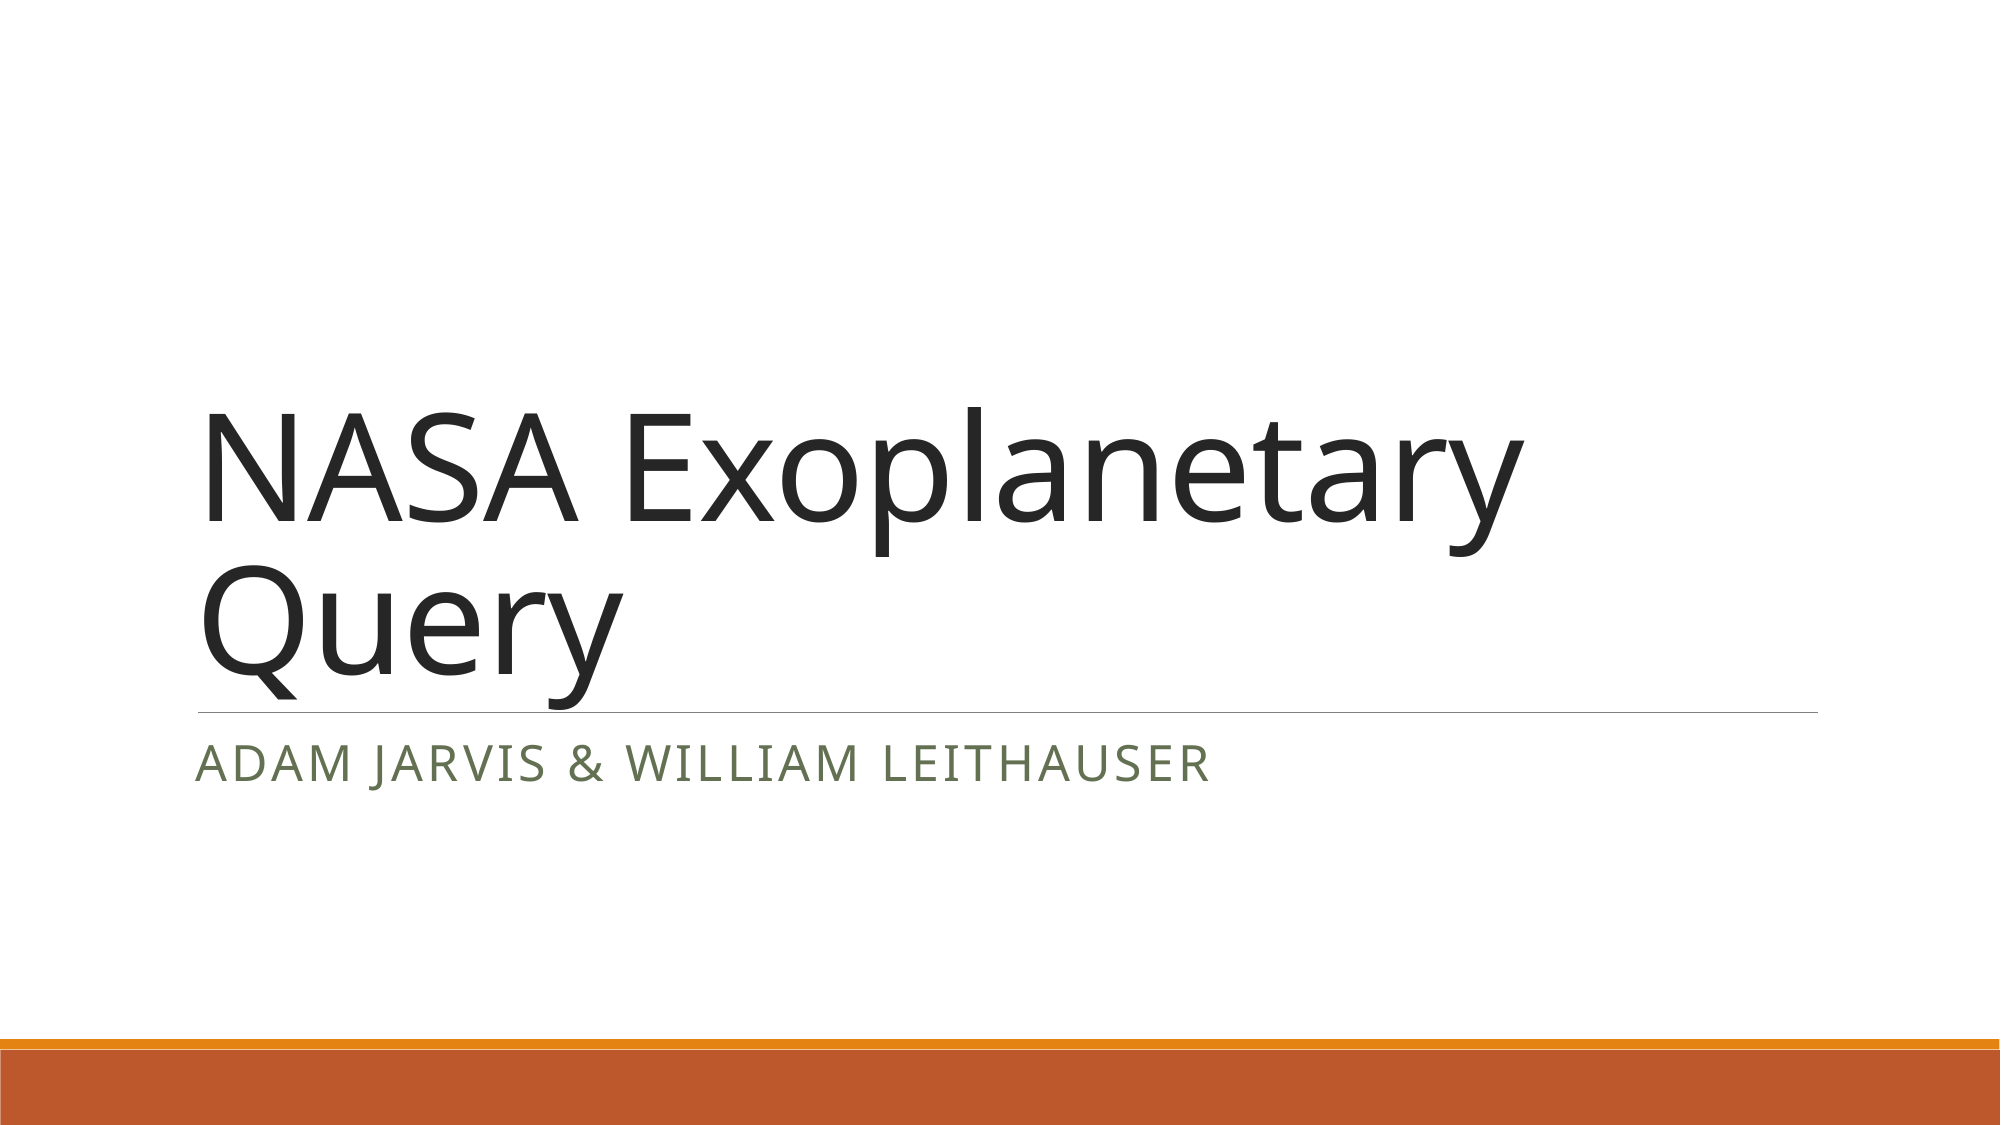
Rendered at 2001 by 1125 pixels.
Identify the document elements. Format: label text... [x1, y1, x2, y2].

subtitle Adam Jarvis & William Leithauser [180, 730, 1831, 919]
title NASA Exoplanetary Query [180, 127, 1934, 713]
